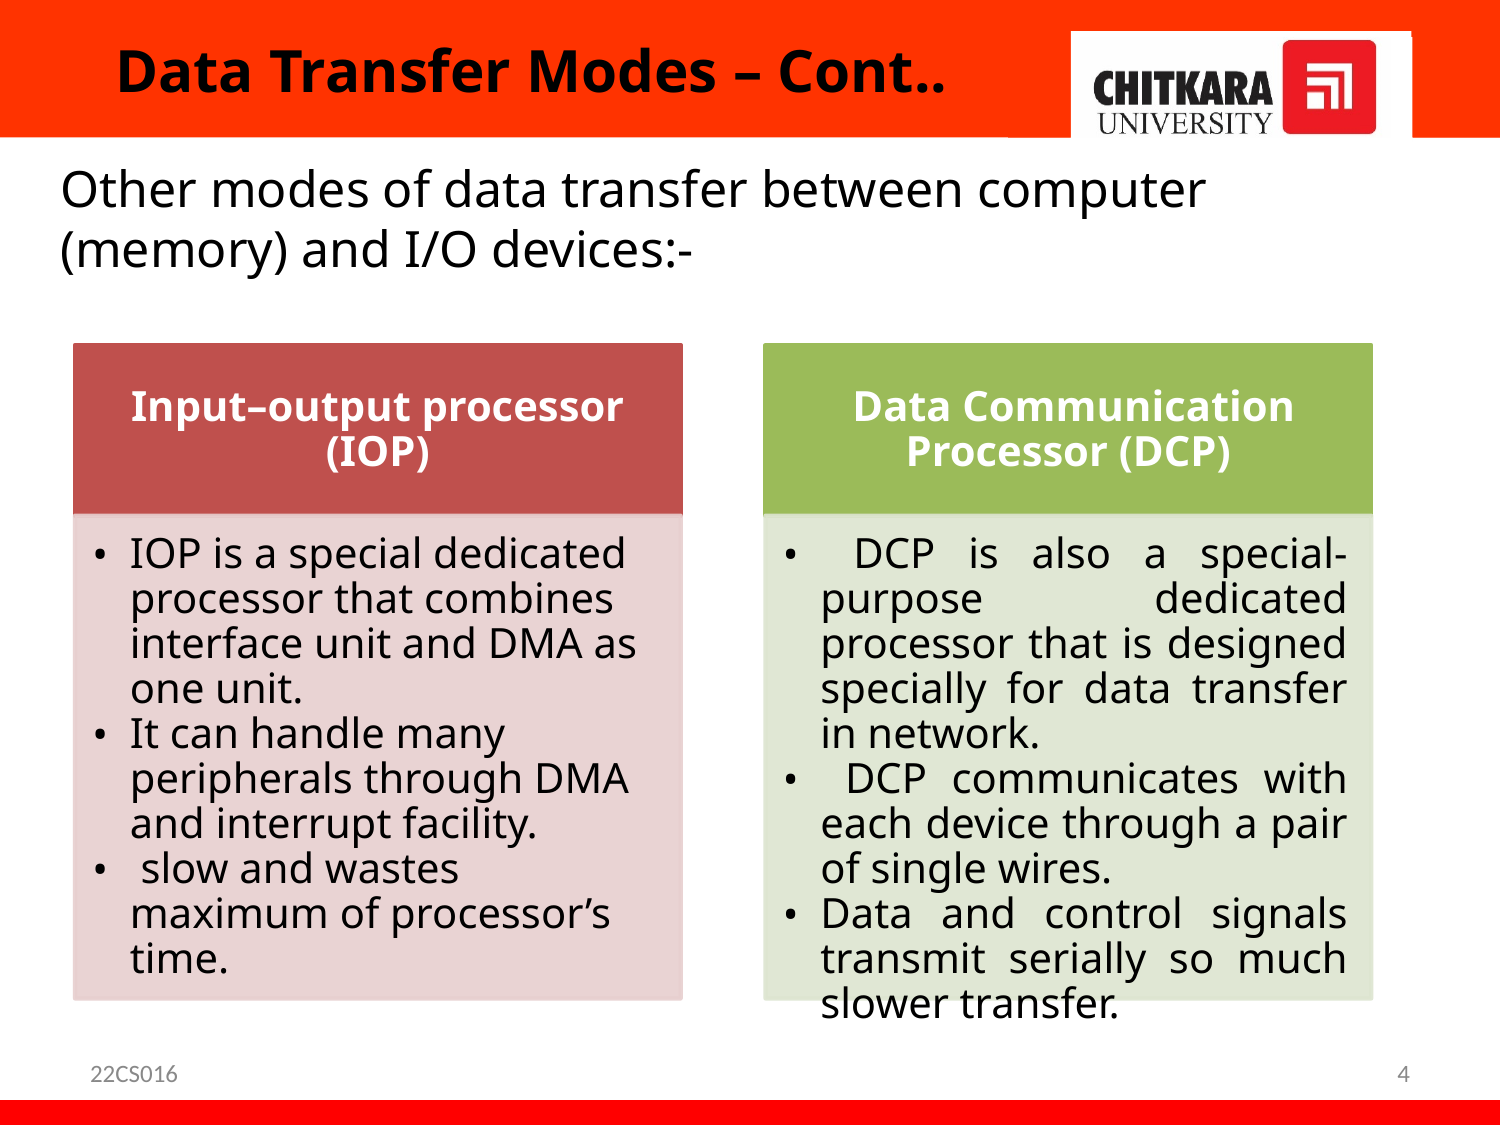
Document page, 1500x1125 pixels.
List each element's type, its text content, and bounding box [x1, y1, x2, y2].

slide_number 22CS016 [75, 1042, 425, 1103]
title Data Transfer Modes – Cont.. [0, 0, 1063, 138]
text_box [74, 344, 1372, 999]
list Other modes of data transfer between computer (memory) and I/O devices:- [45, 149, 1446, 1059]
slide_number 4 [1074, 1042, 1425, 1103]
picture [1074, 37, 1391, 138]
